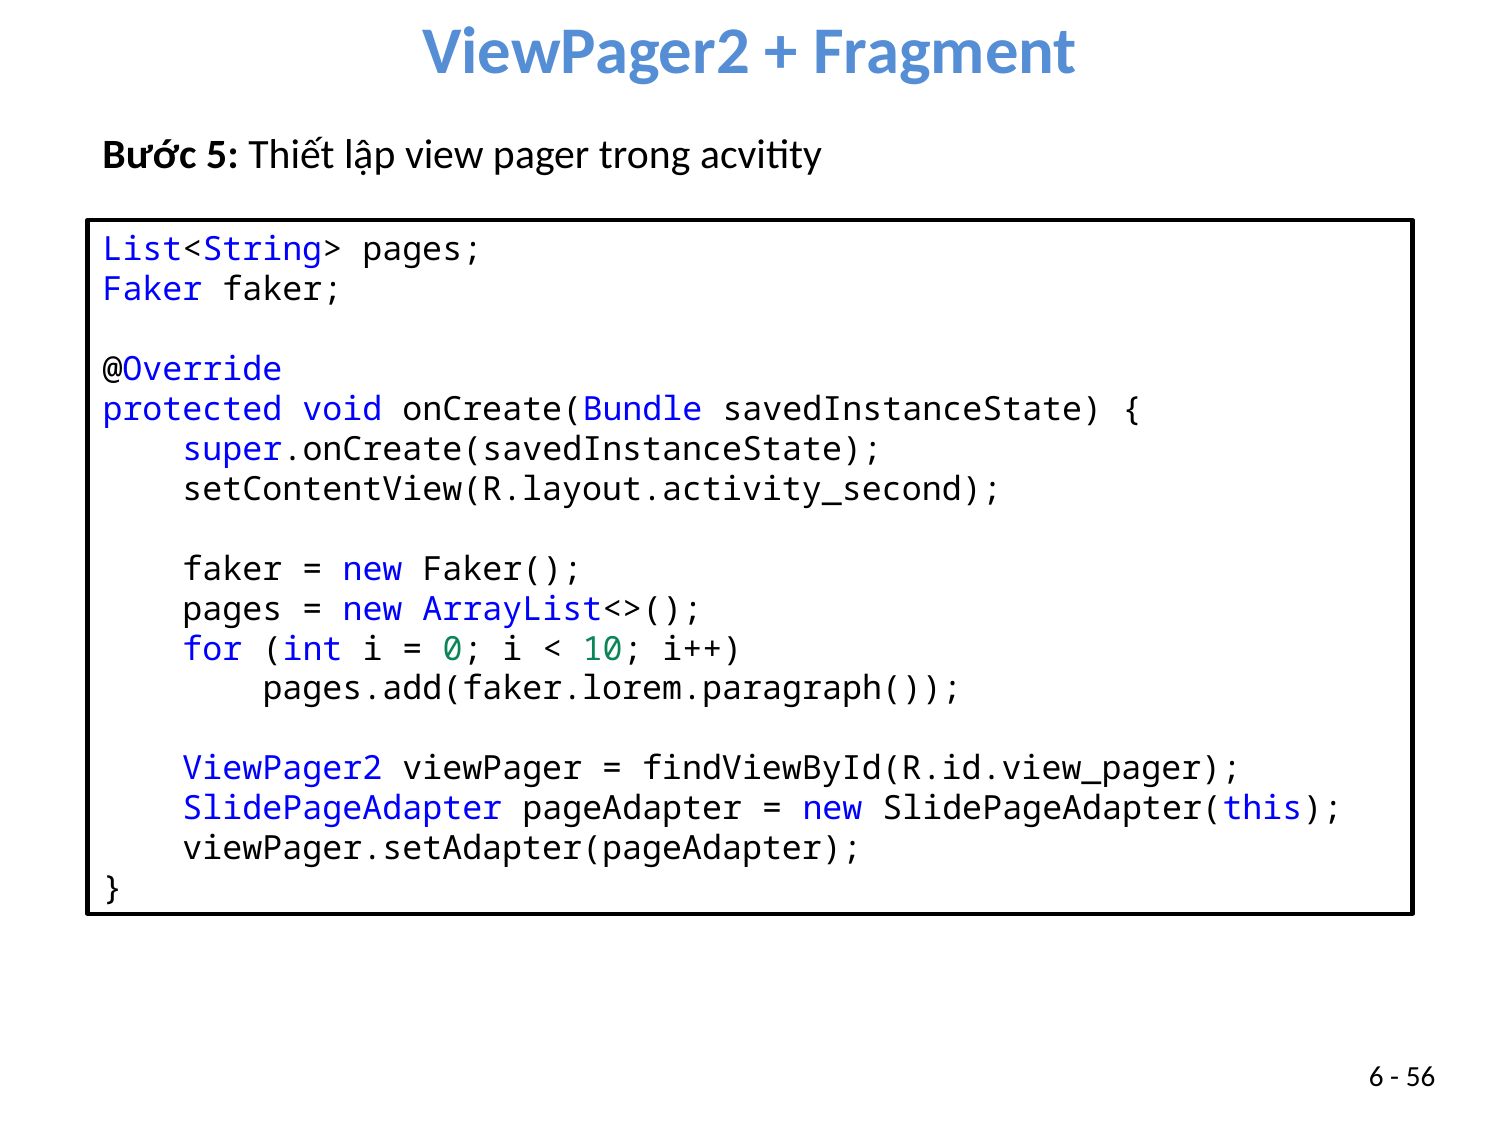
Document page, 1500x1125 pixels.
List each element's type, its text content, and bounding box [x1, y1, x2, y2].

text_box Bước 5: Thiết lập view pager trong acvitity [87, 119, 1413, 184]
text_box ViewPager2 + Fragment [0, 0, 1500, 95]
text_box List<String> pages; Faker faker; @Override protected void onCreate(Bundle savedInstanceState) { super.onCreate(savedInstanceState); setContentView(R.layout.activity_second); faker = new Faker(); pages = new ArrayList<>(); for (int i = 0; i < 10; i++) pages.add(faker.lorem.paragraph()); ViewPager2 viewPager = findViewById(R.id.view_pager); SlidePageAdapter pageAdapter = new SlidePageAdapter(this); viewPager.setAdapter(pageAdapter); } [85, 218, 1415, 916]
text_box 6 - 56 [1275, 1049, 1450, 1125]
